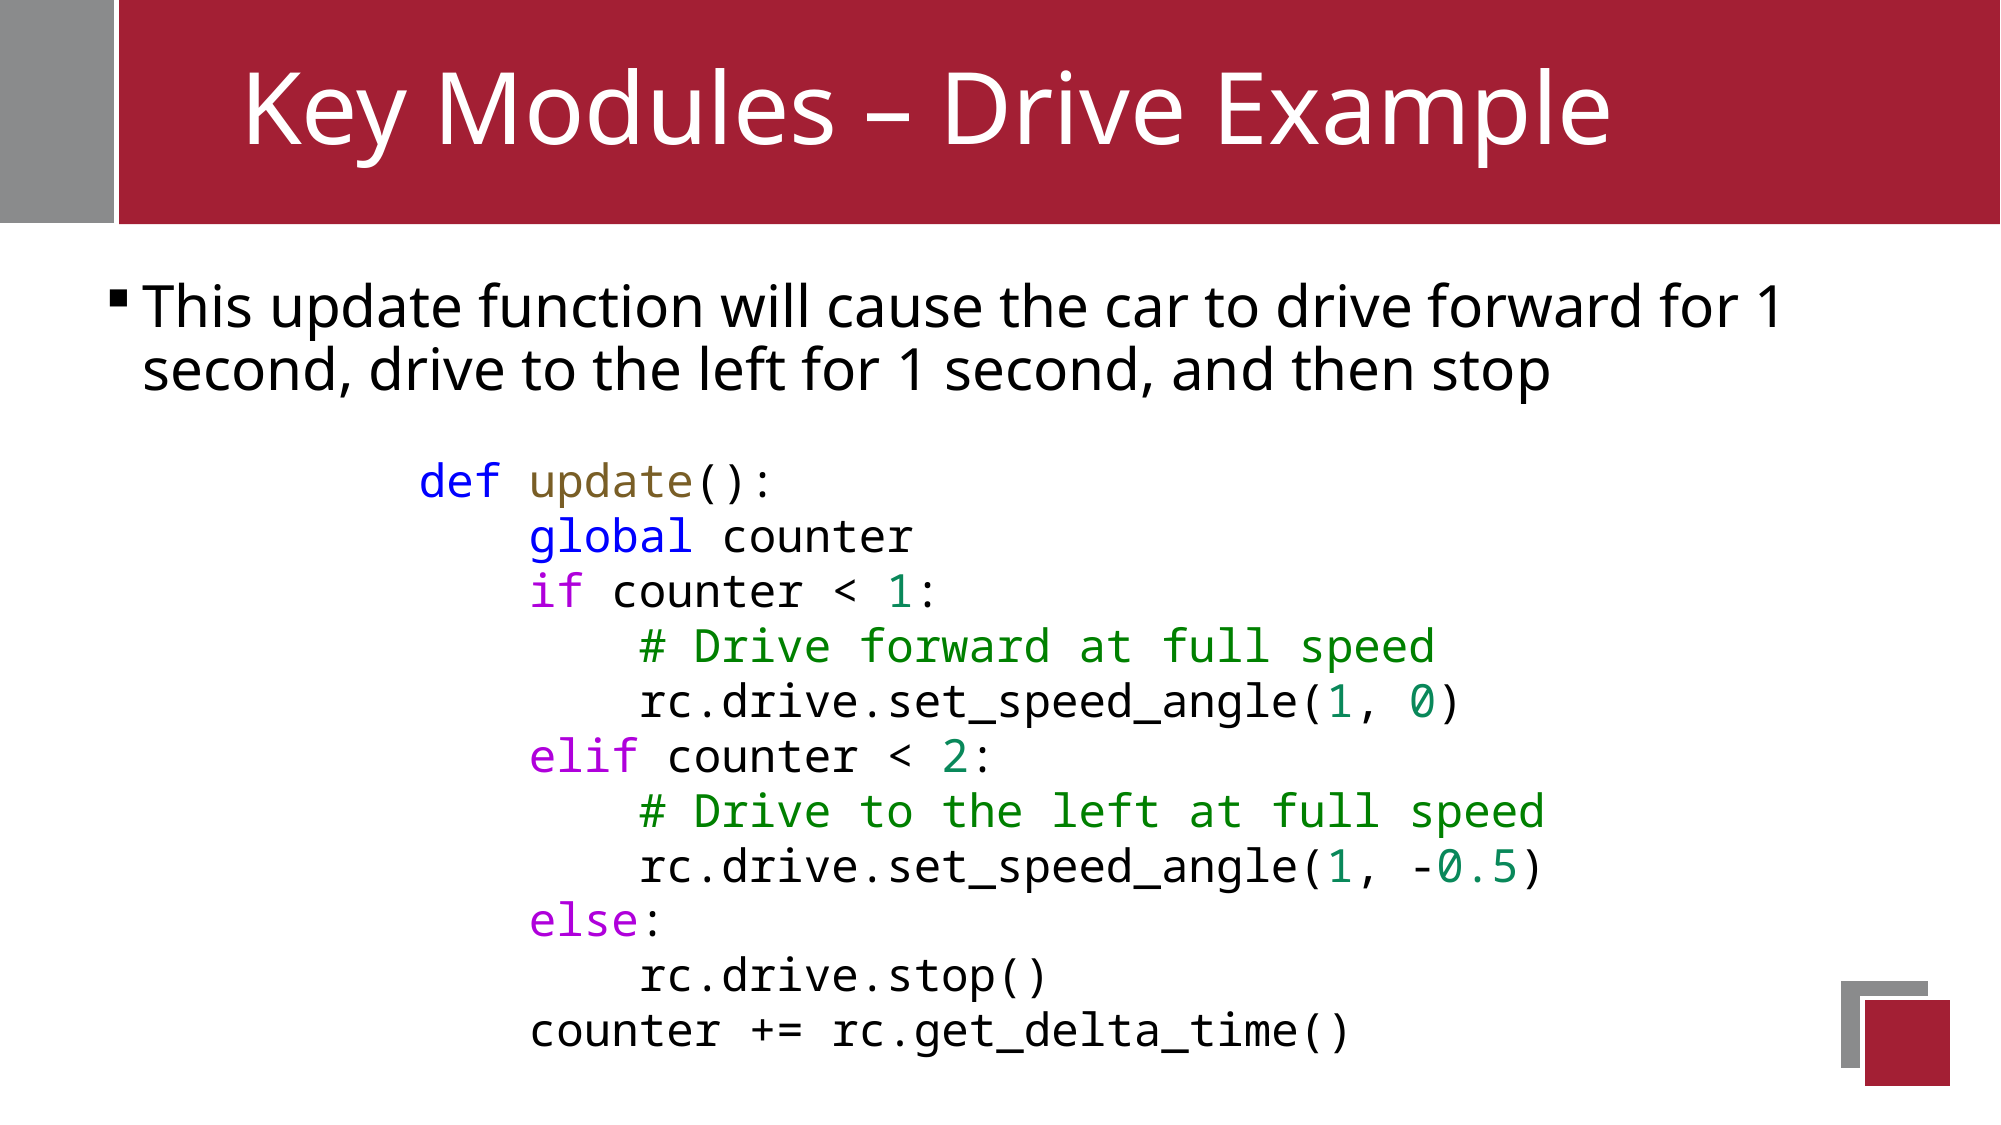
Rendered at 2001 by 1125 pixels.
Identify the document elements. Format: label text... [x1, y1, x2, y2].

title Key Modules – Drive Example [225, 0, 1738, 225]
text_box def update(): global counter if counter < 1: # Drive forward at full speed rc.drive.set_speed_angle(1, 0) elif counter < 2: # Drive to the left at full speed rc.drive.set_speed_angle(1, -0.5) else: rc.drive.stop() counter += rc.get_delta_time() [404, 443, 1596, 1064]
list This update function will cause the car to drive forward for 1 second, drive to the left for 1 second, and then stop [90, 270, 1840, 984]
text_box [1838, 978, 1931, 1071]
text_box [0, 0, 117, 226]
text_box [1738, 0, 2000, 225]
text_box [1861, 996, 1954, 1090]
text_box [117, 0, 225, 225]
